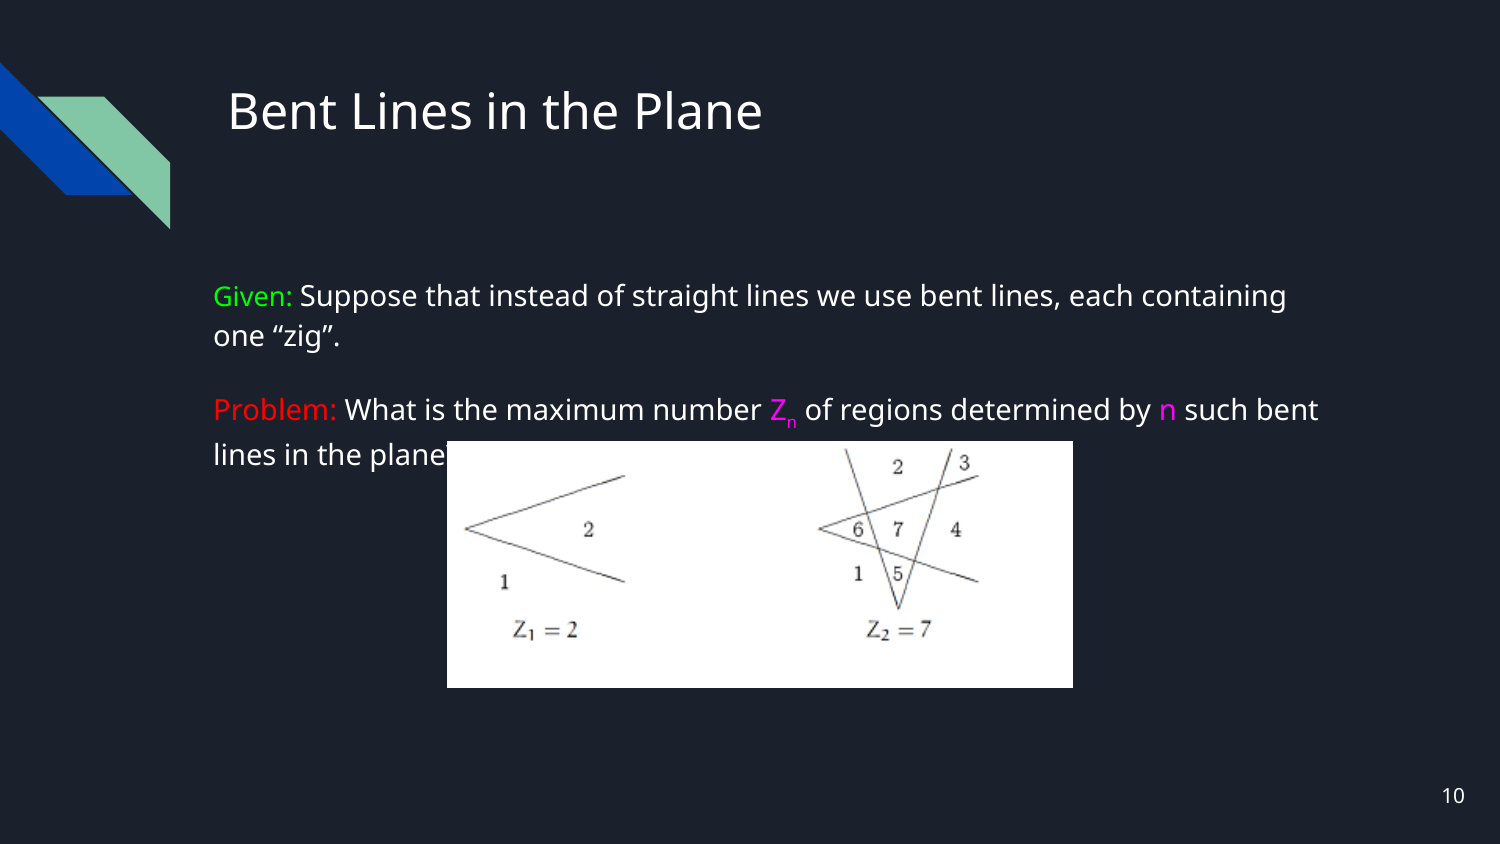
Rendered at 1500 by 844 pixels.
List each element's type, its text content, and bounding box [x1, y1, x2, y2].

list Given: Suppose that instead of straight lines we use bent lines, each containing one “zig”. Problem: What is the maximum number Zn of regions determined by n such bent lines in the plane? [198, 257, 1353, 735]
slide_number ‹#› [1389, 764, 1480, 830]
picture [447, 441, 1074, 688]
title Bent Lines in the Plane [212, 64, 1368, 215]
